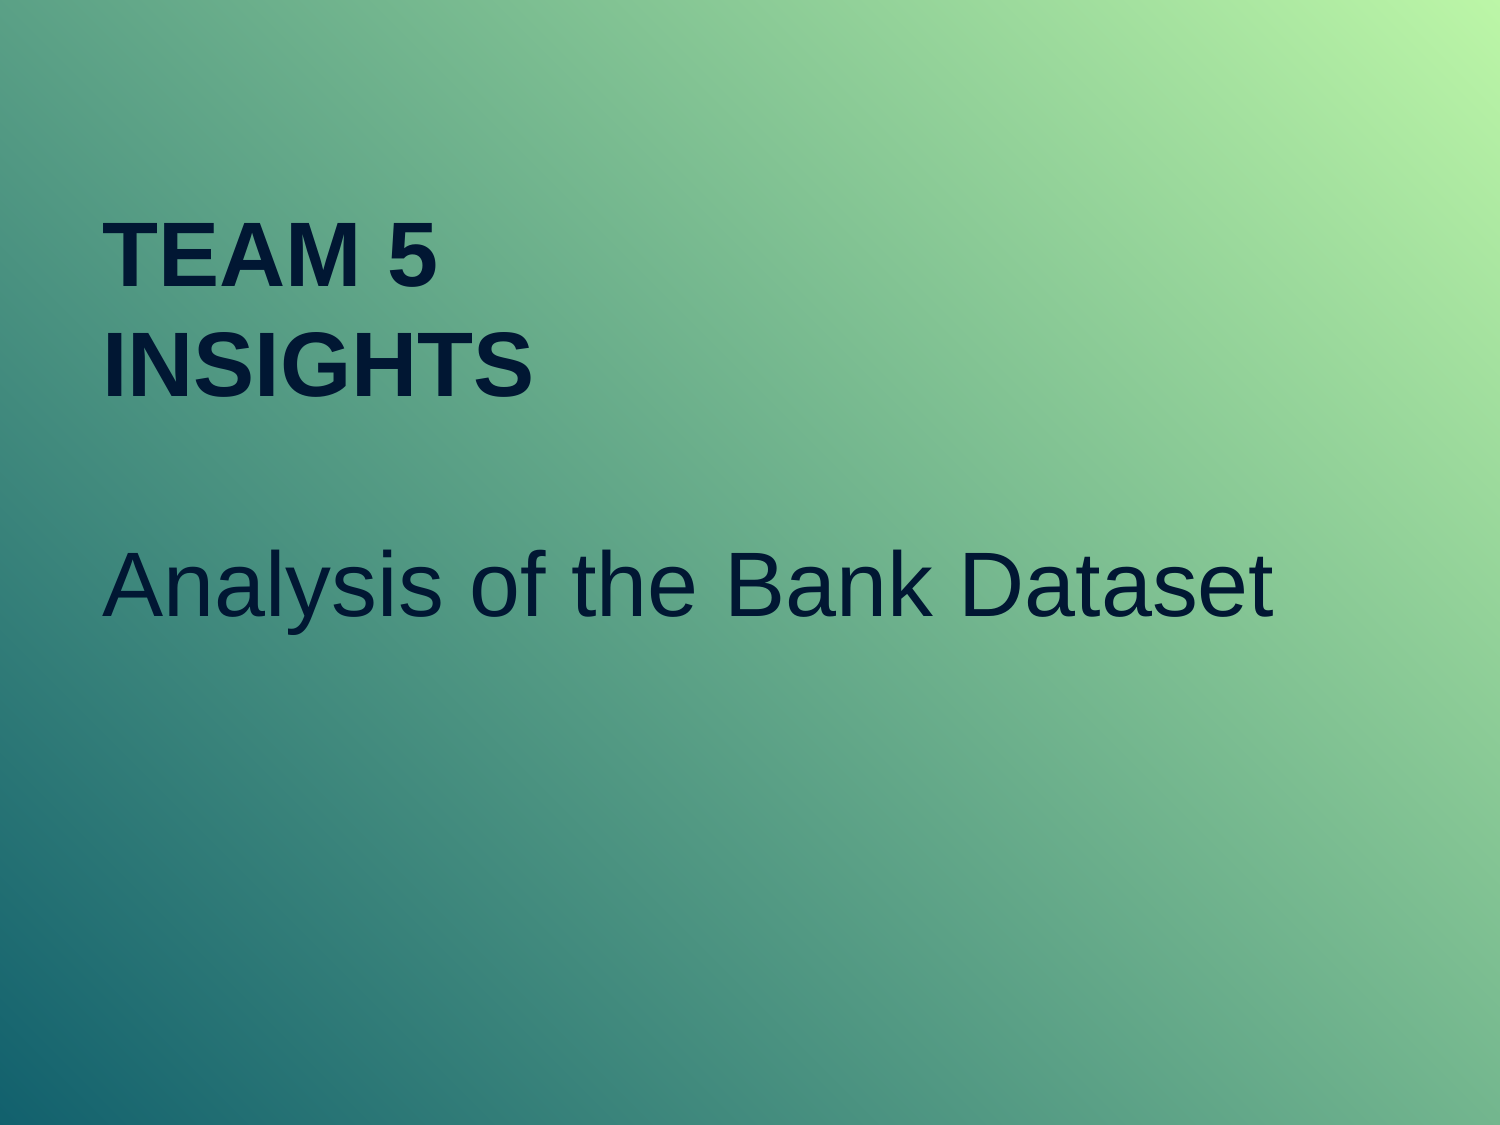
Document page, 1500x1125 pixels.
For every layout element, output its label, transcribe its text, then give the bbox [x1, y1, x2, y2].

text_box TEAM 5 INSIGHTS Analysis of the Bank Dataset [87, 187, 1413, 642]
